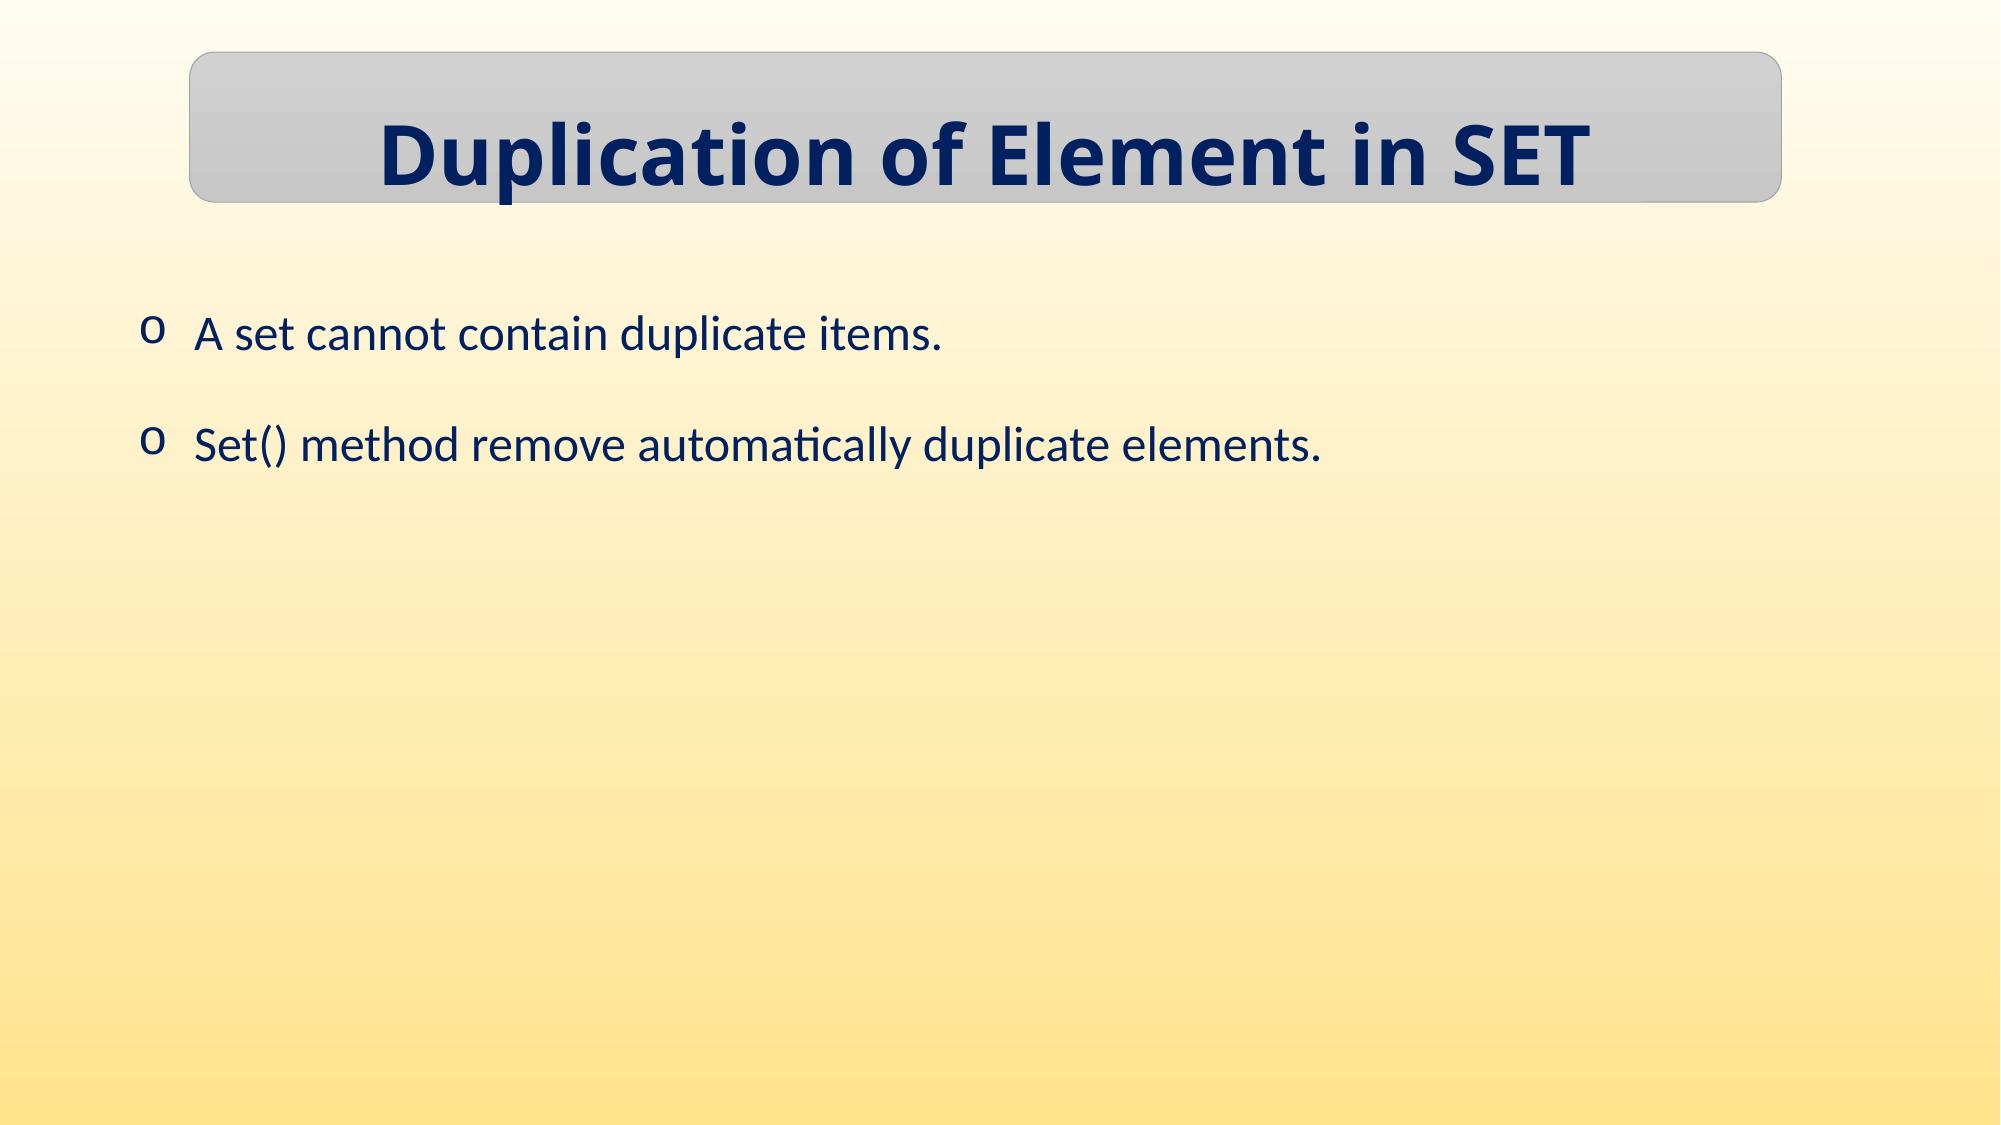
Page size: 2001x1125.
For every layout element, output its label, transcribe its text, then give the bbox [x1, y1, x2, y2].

text_box Duplication of Element in SET [189, 51, 1782, 203]
list A set cannot contain duplicate items. Set() method remove automatically duplicate elements. [122, 263, 1848, 1090]
